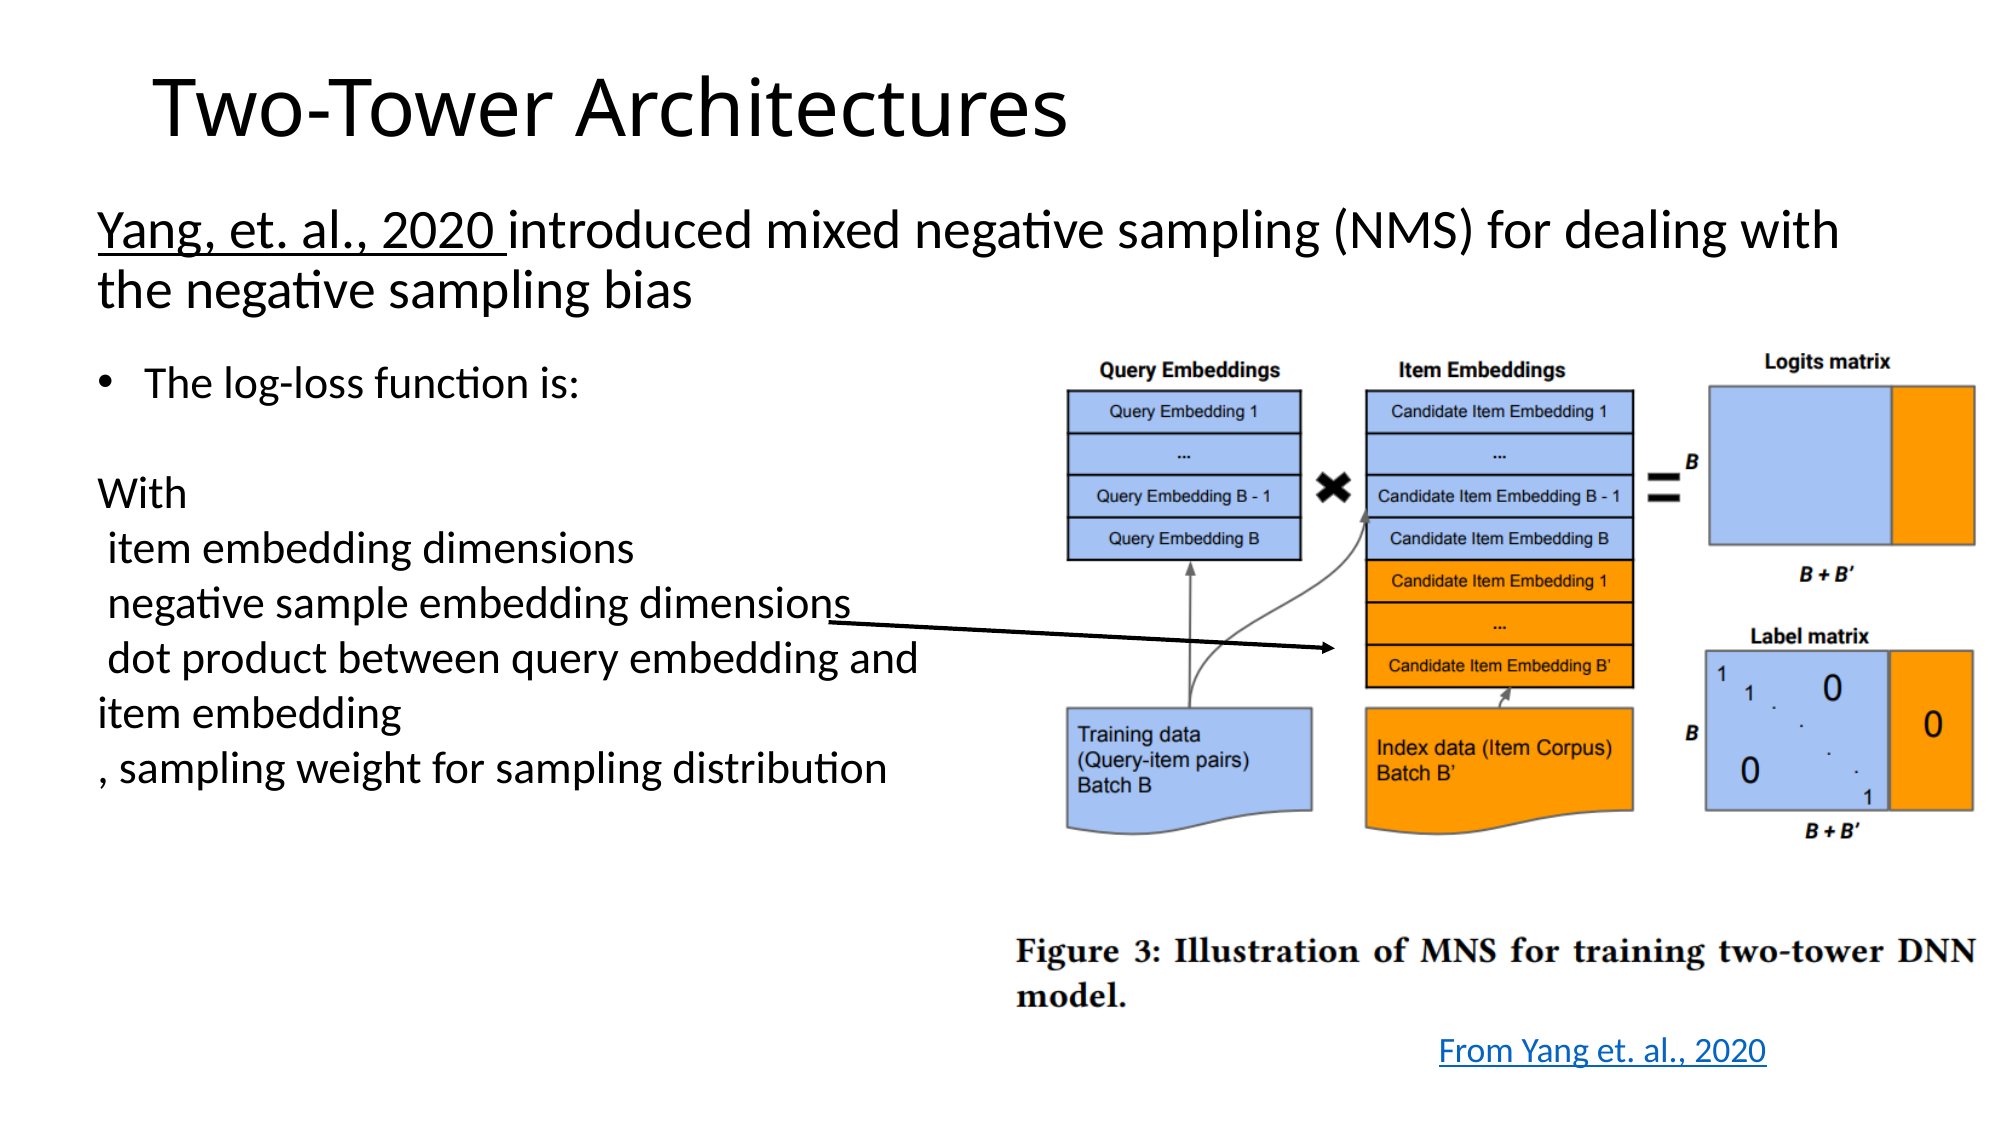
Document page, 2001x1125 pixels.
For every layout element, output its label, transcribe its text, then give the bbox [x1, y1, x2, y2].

list Yang, et. al., 2020 introduced mixed negative sampling (NMS) for dealing with the negative sampling bias [82, 193, 1875, 330]
text_box From Yang et. al., 2020 [1370, 1025, 1836, 1079]
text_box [828, 622, 1335, 649]
title Two-Tower Architectures [137, 59, 1863, 162]
picture [1000, 353, 1983, 1025]
